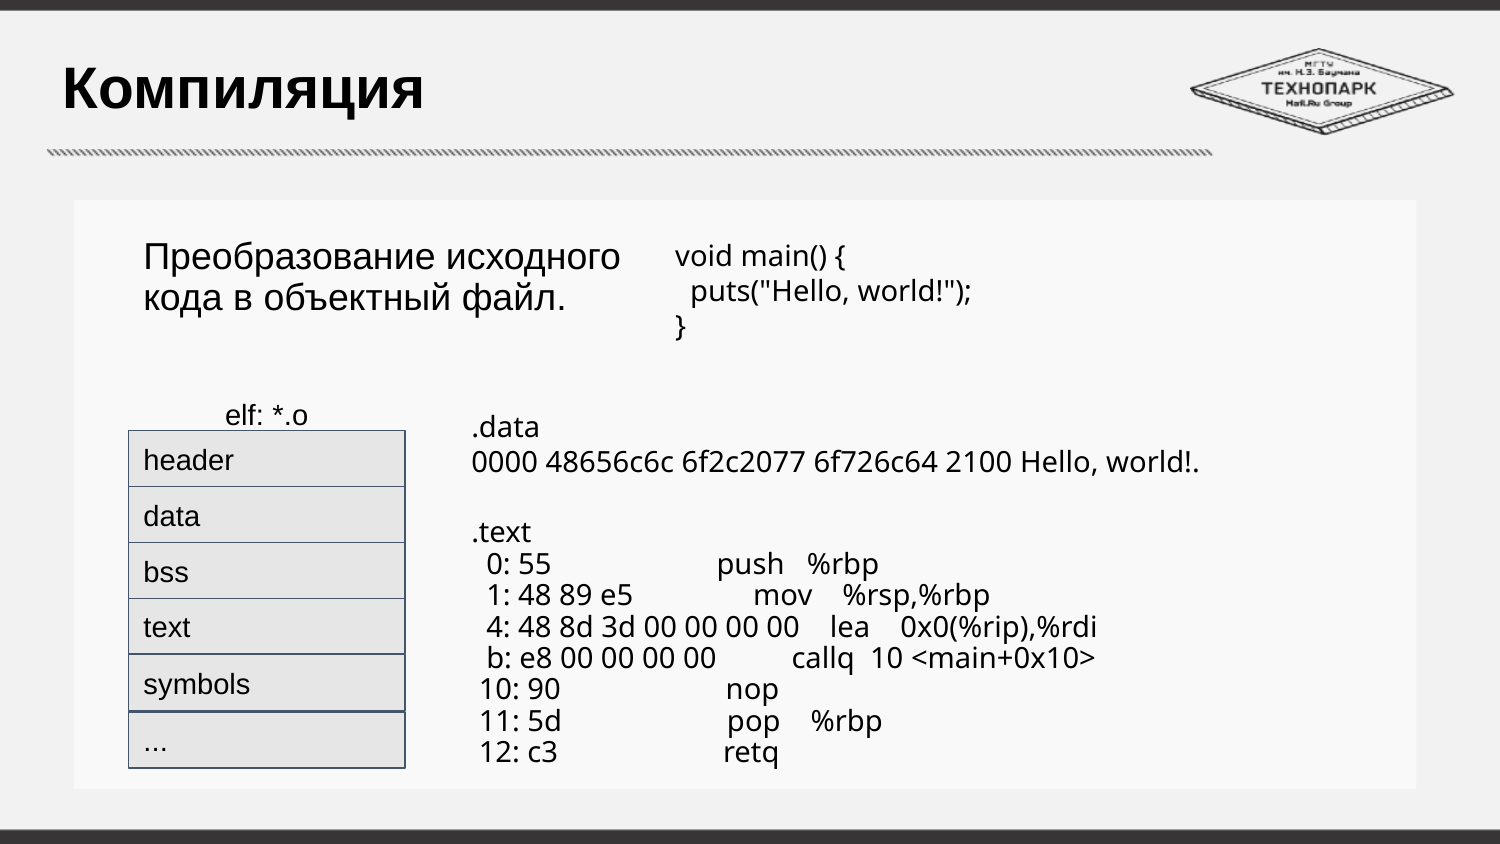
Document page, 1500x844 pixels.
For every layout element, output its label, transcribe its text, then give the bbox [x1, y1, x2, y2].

text_box .data 0000 48656c6c 6f2c2077 6f726c64 2100 Hello, world!. [456, 393, 1396, 484]
text_box elf: *.o [128, 380, 406, 422]
picture [0, 0, 1500, 844]
text_box text [128, 599, 406, 654]
text_box Преобразование исходного кода в объектный файл. [128, 222, 637, 330]
text_box header [128, 430, 406, 486]
text_box ... [128, 711, 406, 768]
text_box .text 0: 55 push %rbp 1: 48 89 e5 mov %rsp,%rbp 4: 48 8d 3d 00 00 00 00 lea 0x0(%rip),%rdi b: e8 00 00 00 00 callq 10 <main+0x10> 10: 90 nop 11: 5d pop %rbp 12: c3 retq [456, 502, 1396, 761]
text_box Компиляция [47, 31, 1191, 139]
text_box data [128, 486, 406, 542]
text_box void main() { puts("Hello, world!"); } [660, 222, 1381, 356]
text_box symbols [128, 654, 406, 711]
text_box bss [128, 542, 406, 599]
